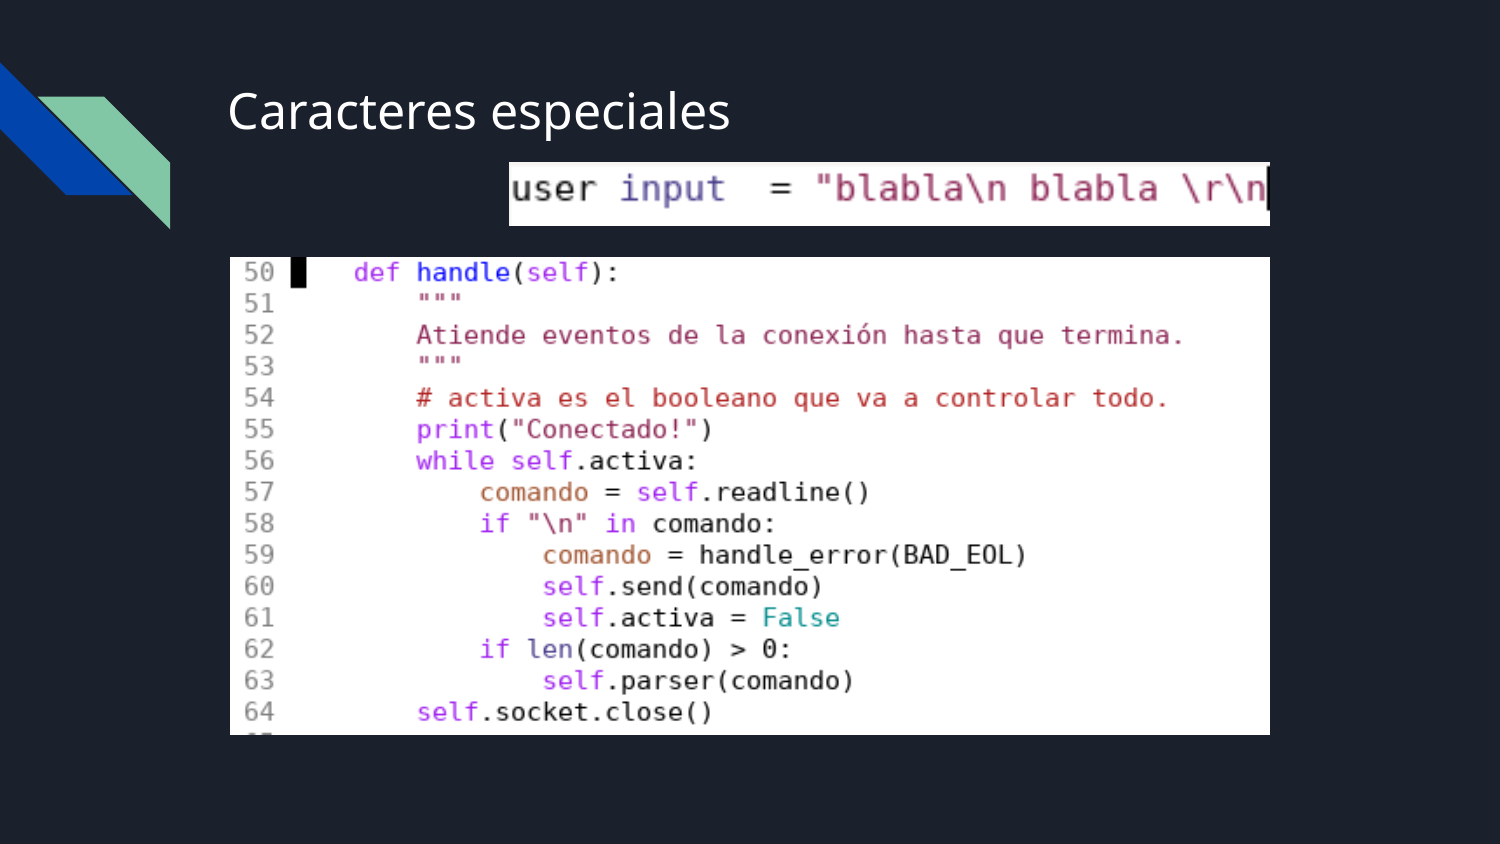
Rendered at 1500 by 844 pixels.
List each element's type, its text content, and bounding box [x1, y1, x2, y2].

picture [230, 256, 1270, 735]
title Caracteres especiales [212, 64, 1368, 215]
picture [508, 162, 1270, 226]
